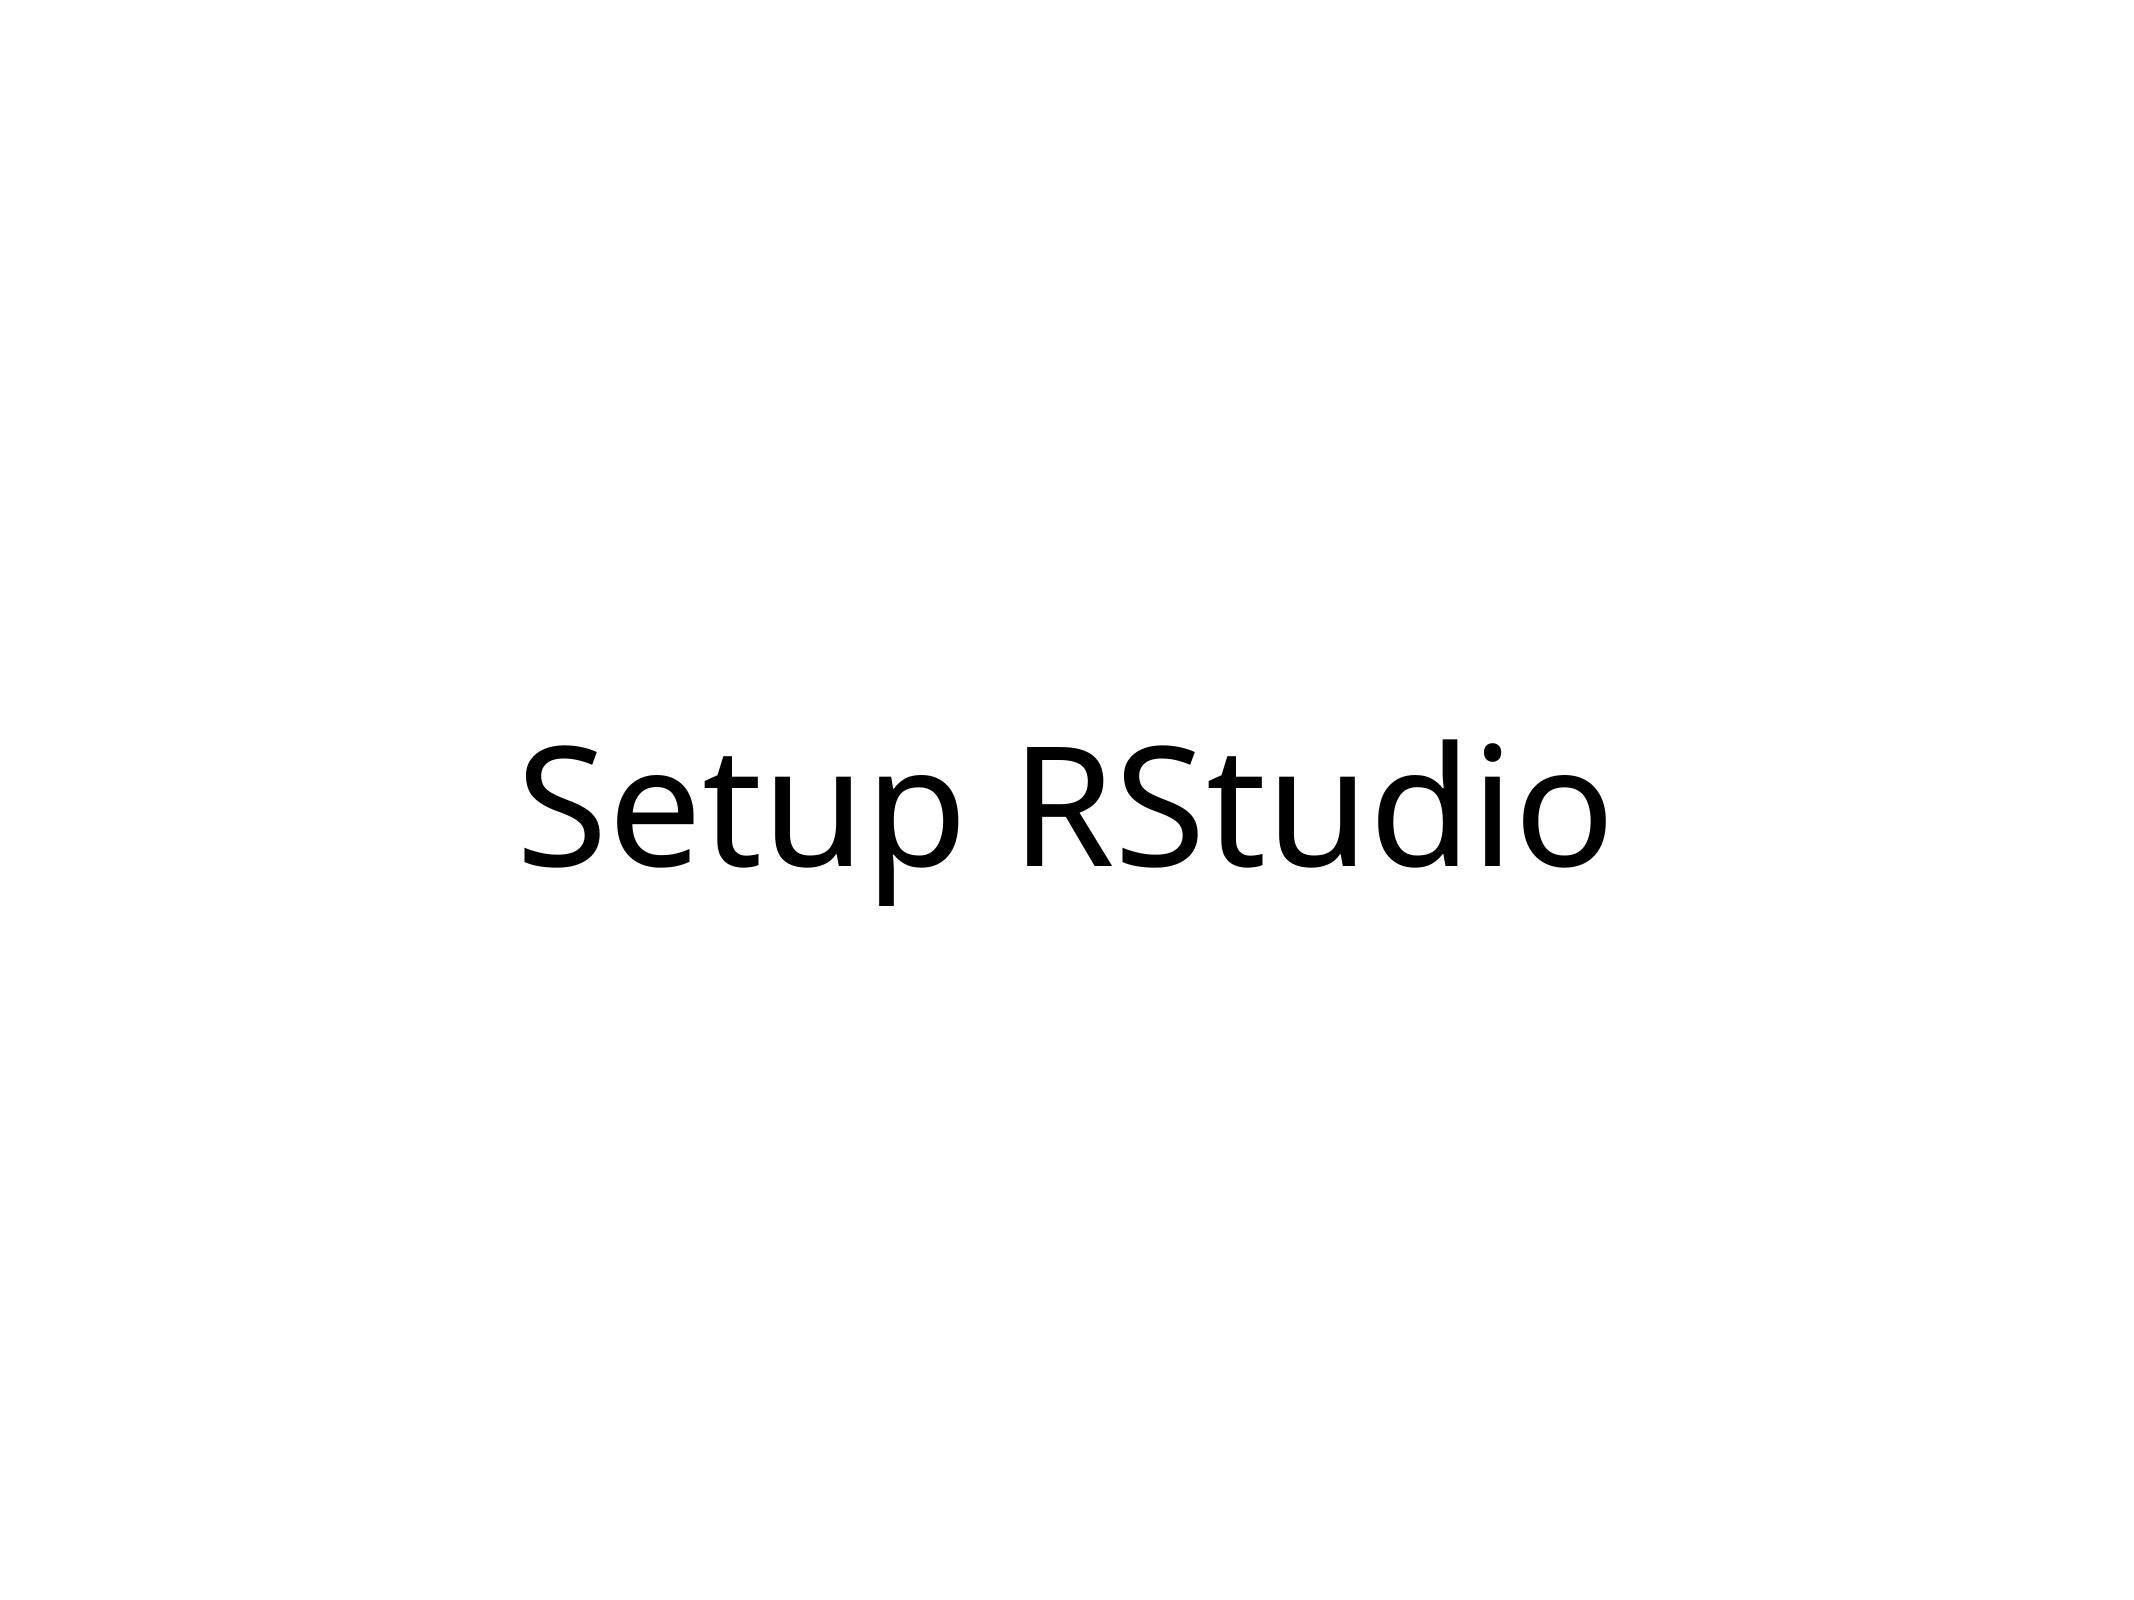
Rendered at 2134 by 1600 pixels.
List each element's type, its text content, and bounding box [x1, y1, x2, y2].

title Setup RStudio [207, 528, 1926, 1072]
